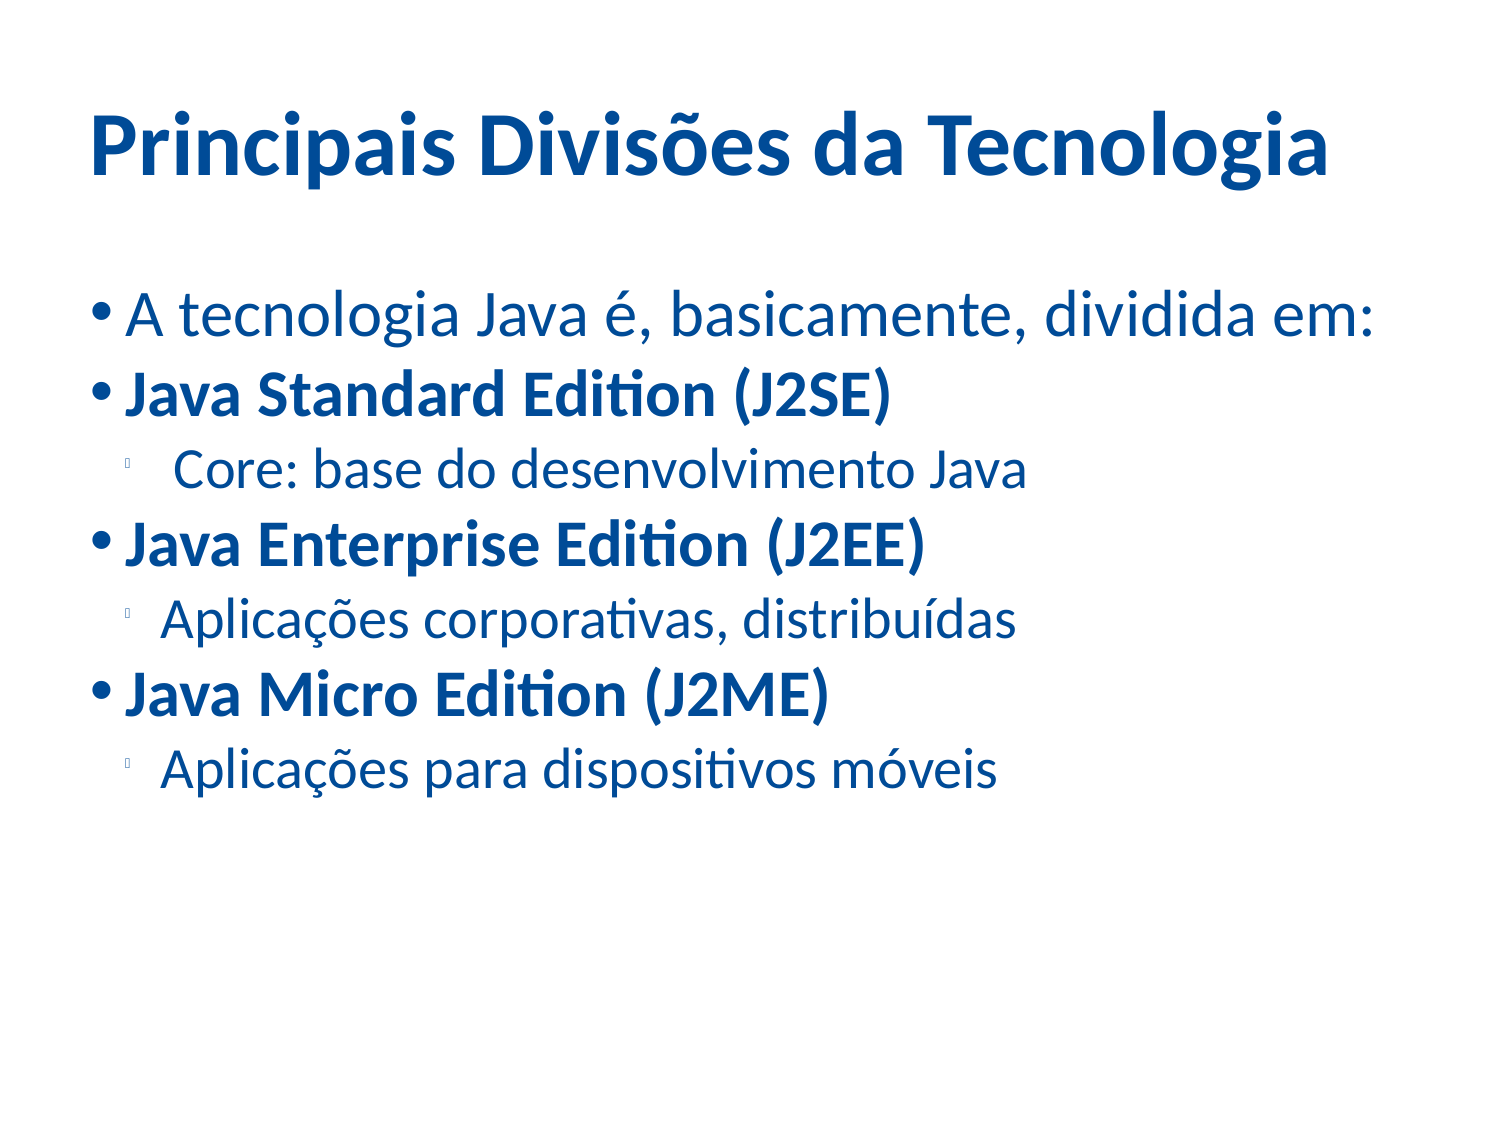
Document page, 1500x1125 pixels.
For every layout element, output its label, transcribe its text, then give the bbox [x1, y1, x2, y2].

text_box A tecnologia Java é, basicamente, dividida em: Java Standard Edition (J2SE) Core: base do desenvolvimento Java Java Enterprise Edition (J2EE) Aplicações corporativas, distribuídas Java Micro Edition (J2ME) Aplicações para dispositivos móveis [75, 262, 1425, 1005]
text_box Principais Divisões da Tecnologia [75, 45, 1425, 233]
